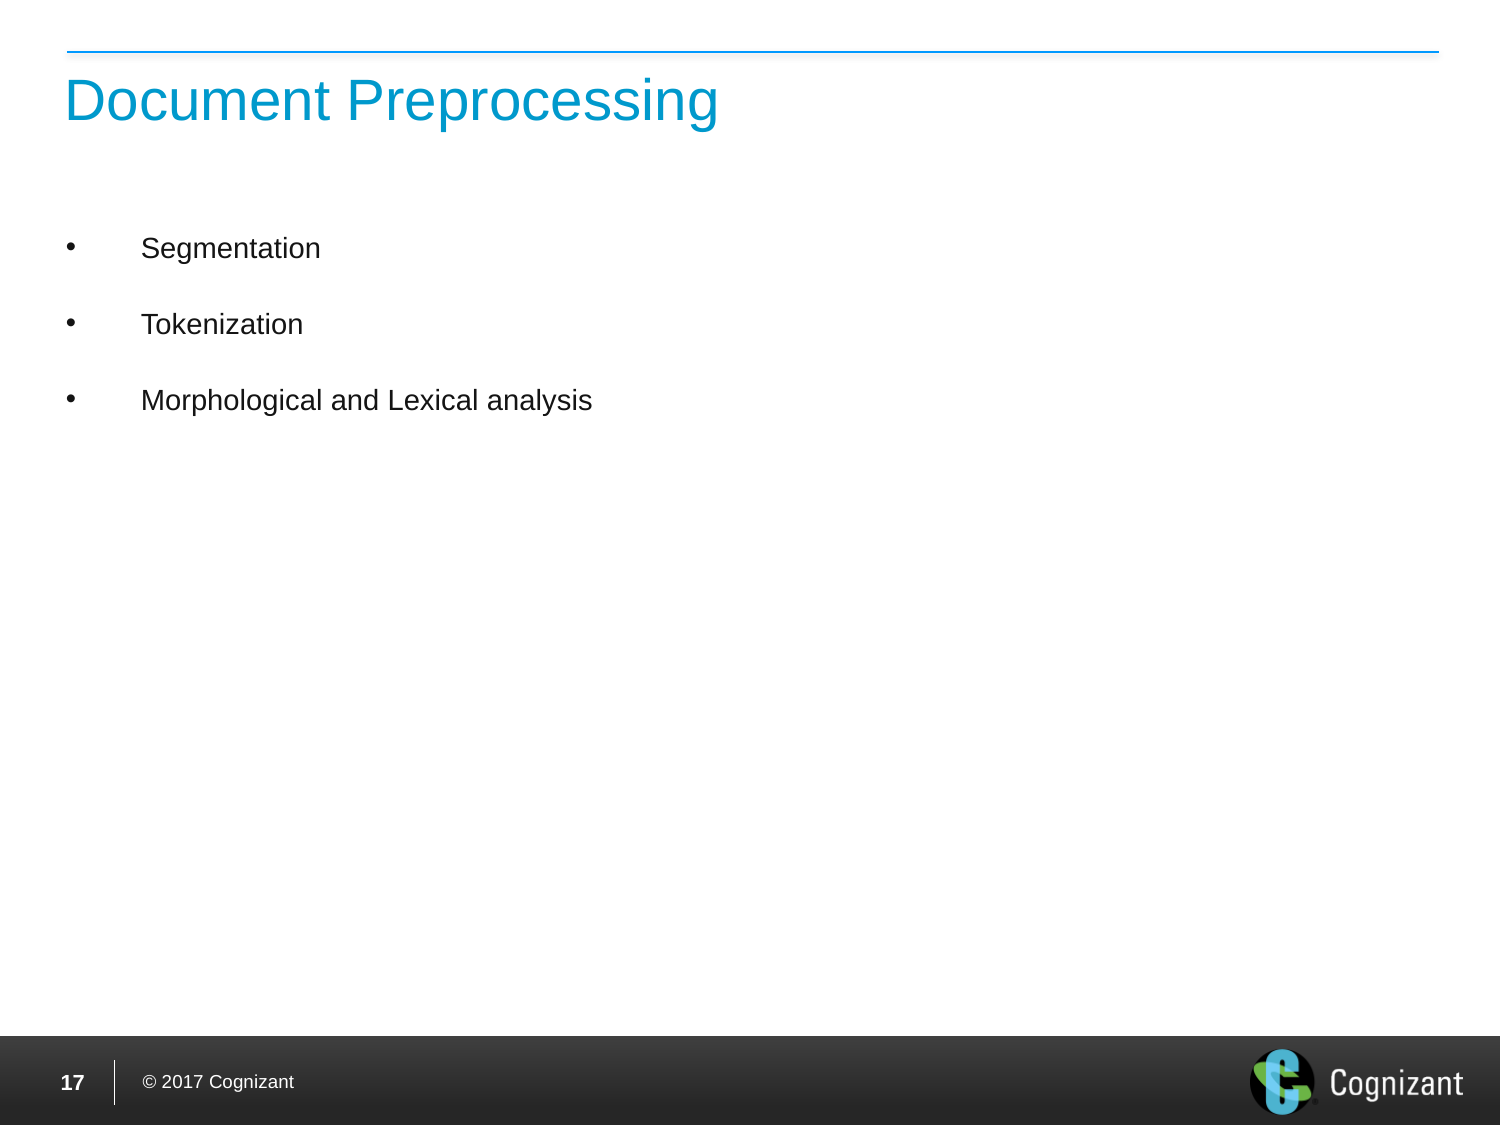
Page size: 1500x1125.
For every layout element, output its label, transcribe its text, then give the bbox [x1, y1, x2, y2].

list Segmentation Tokenization Morphological and Lexical analysis [51, 186, 1438, 945]
picture [1250, 1049, 1463, 1115]
title Document Preprocessing [49, 54, 1438, 154]
slide_number 16 [27, 1045, 100, 1118]
